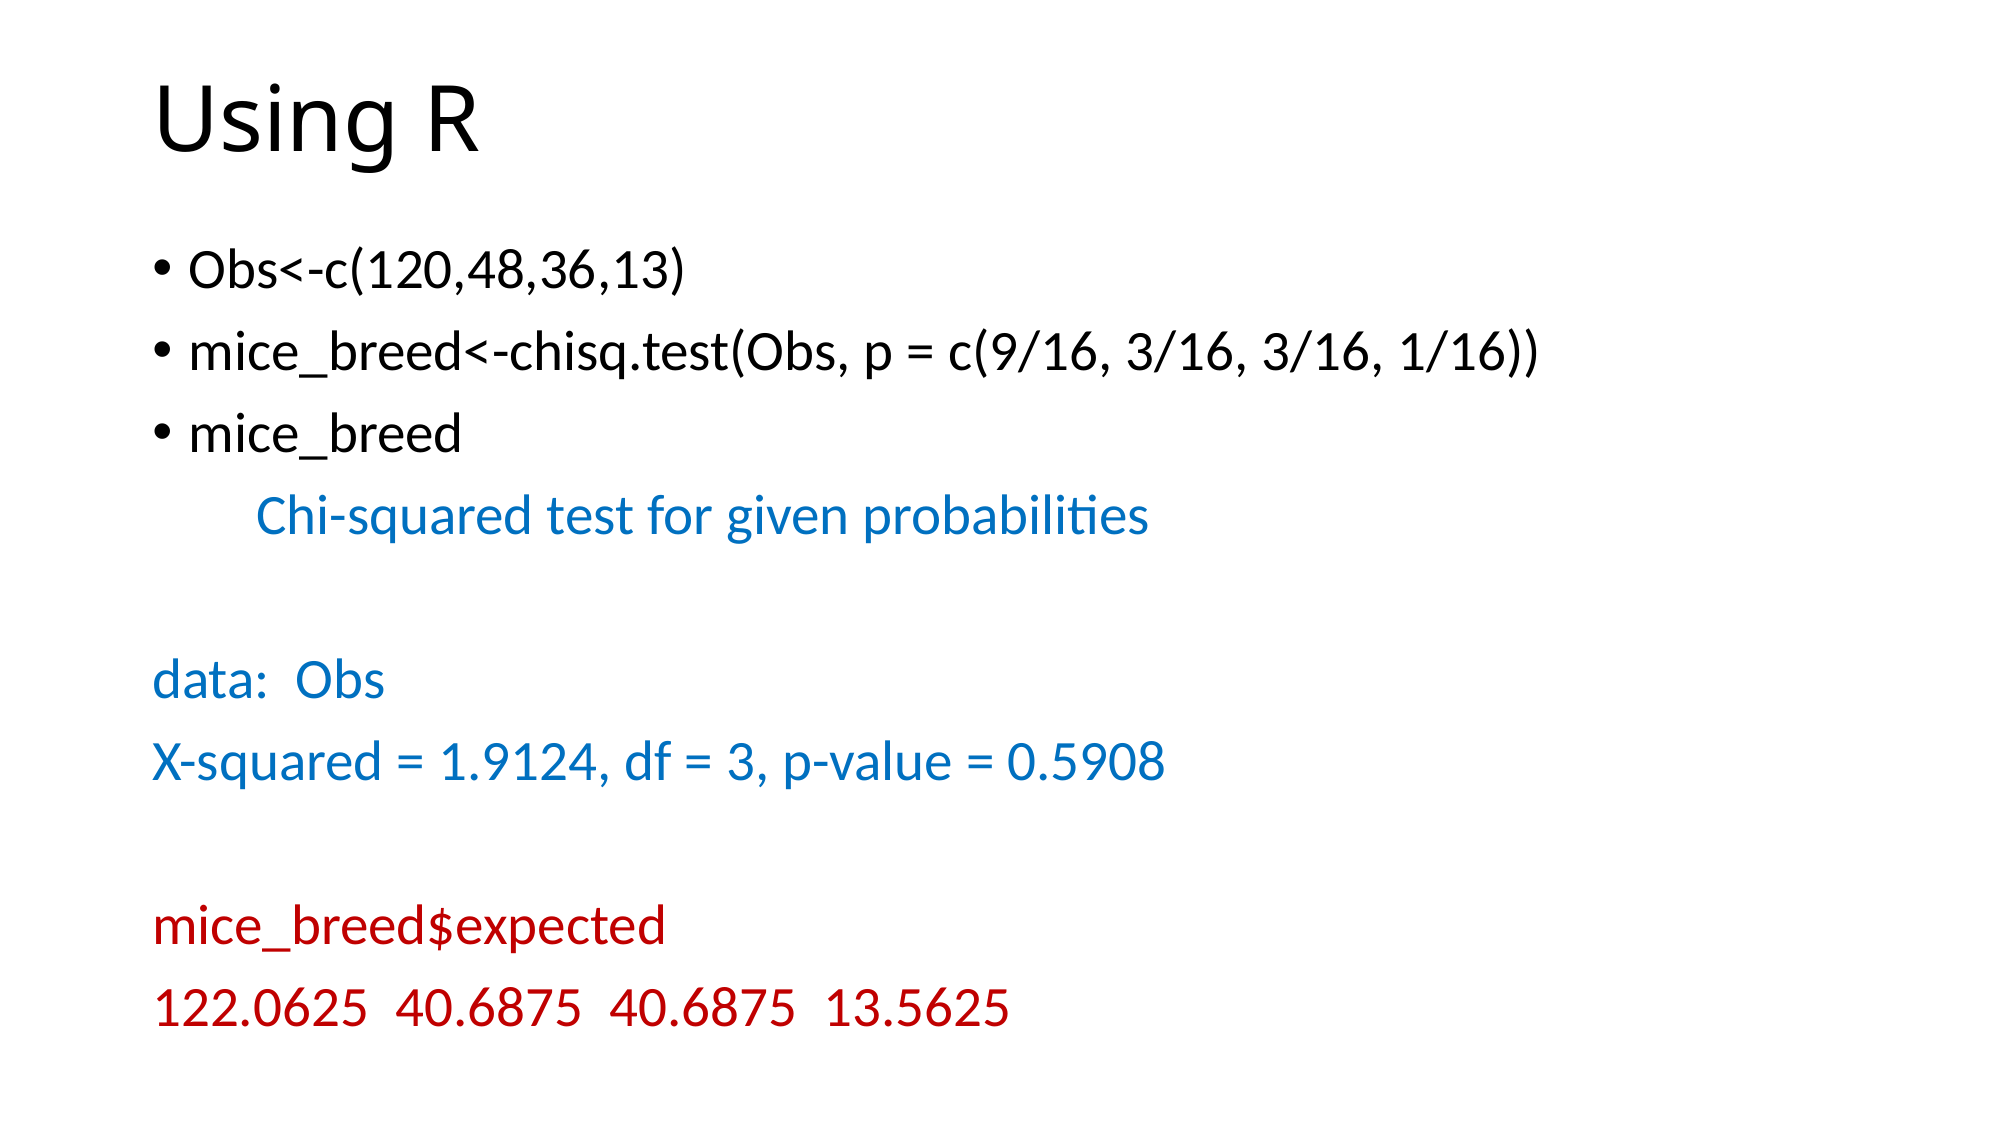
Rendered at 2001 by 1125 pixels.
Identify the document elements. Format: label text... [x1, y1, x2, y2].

title Using R [137, 59, 1863, 184]
list Obs<-c(120,48,36,13) mice_breed<-chisq.test(Obs, p = c(9/16, 3/16, 3/16, 1/16)) mice_breed Chi-squared test for given probabilities data: Obs X-squared = 1.9124, df = 3, p-value = 0.5908 mice_breed$expected 122.0625 40.6875 40.6875 13.5625 [137, 232, 1863, 1047]
